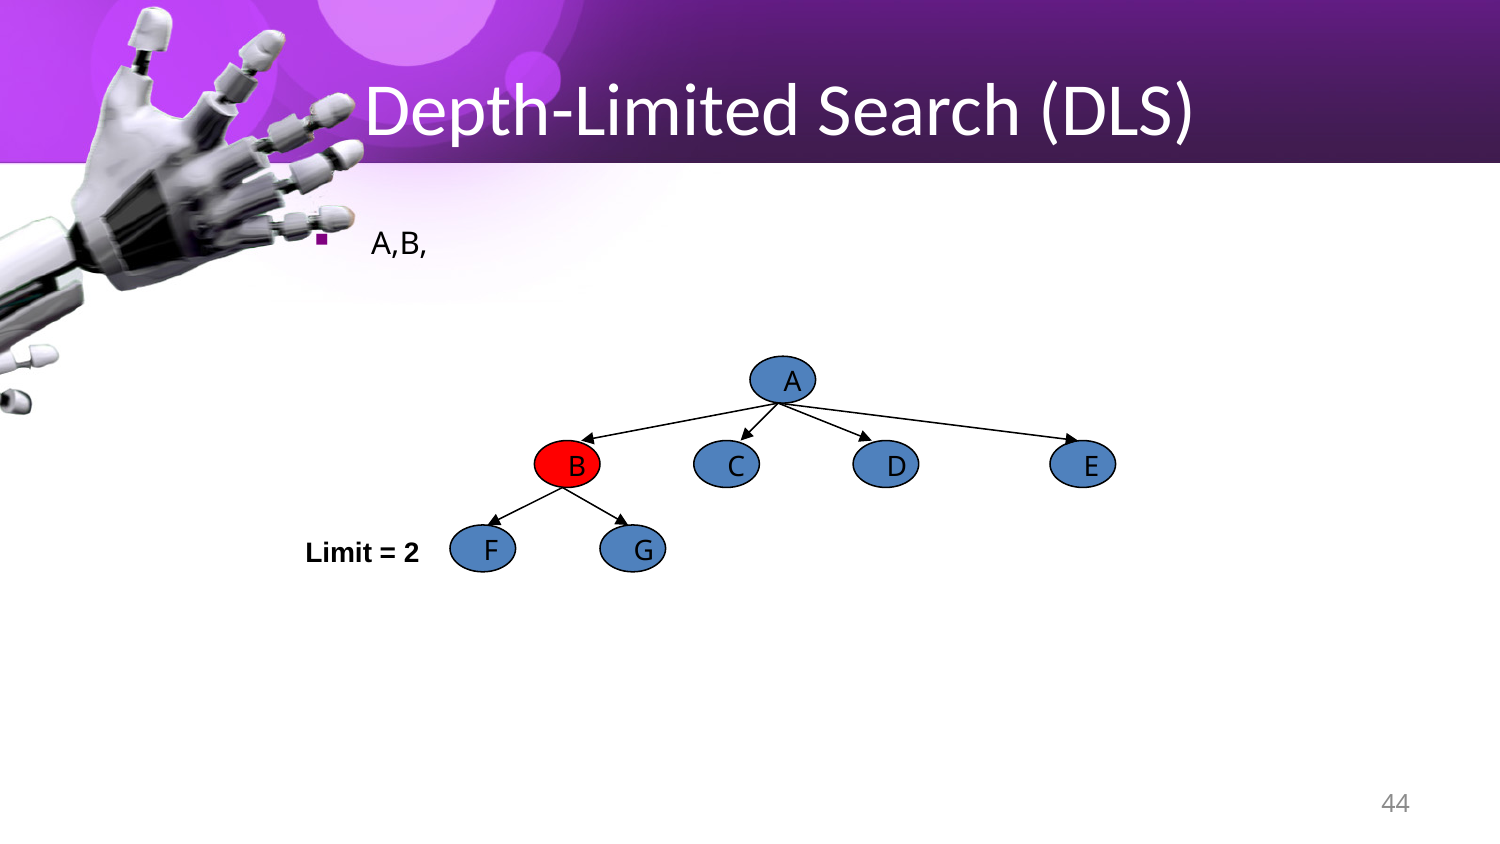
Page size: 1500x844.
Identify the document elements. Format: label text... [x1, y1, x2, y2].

slide_number 44 [1074, 782, 1425, 827]
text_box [449, 356, 1116, 575]
text_box A,B, [300, 215, 1257, 319]
text_box Limit = 2 [290, 526, 441, 576]
picture [0, 0, 1500, 844]
title Depth-Limited Search (DLS) [349, 46, 1402, 166]
